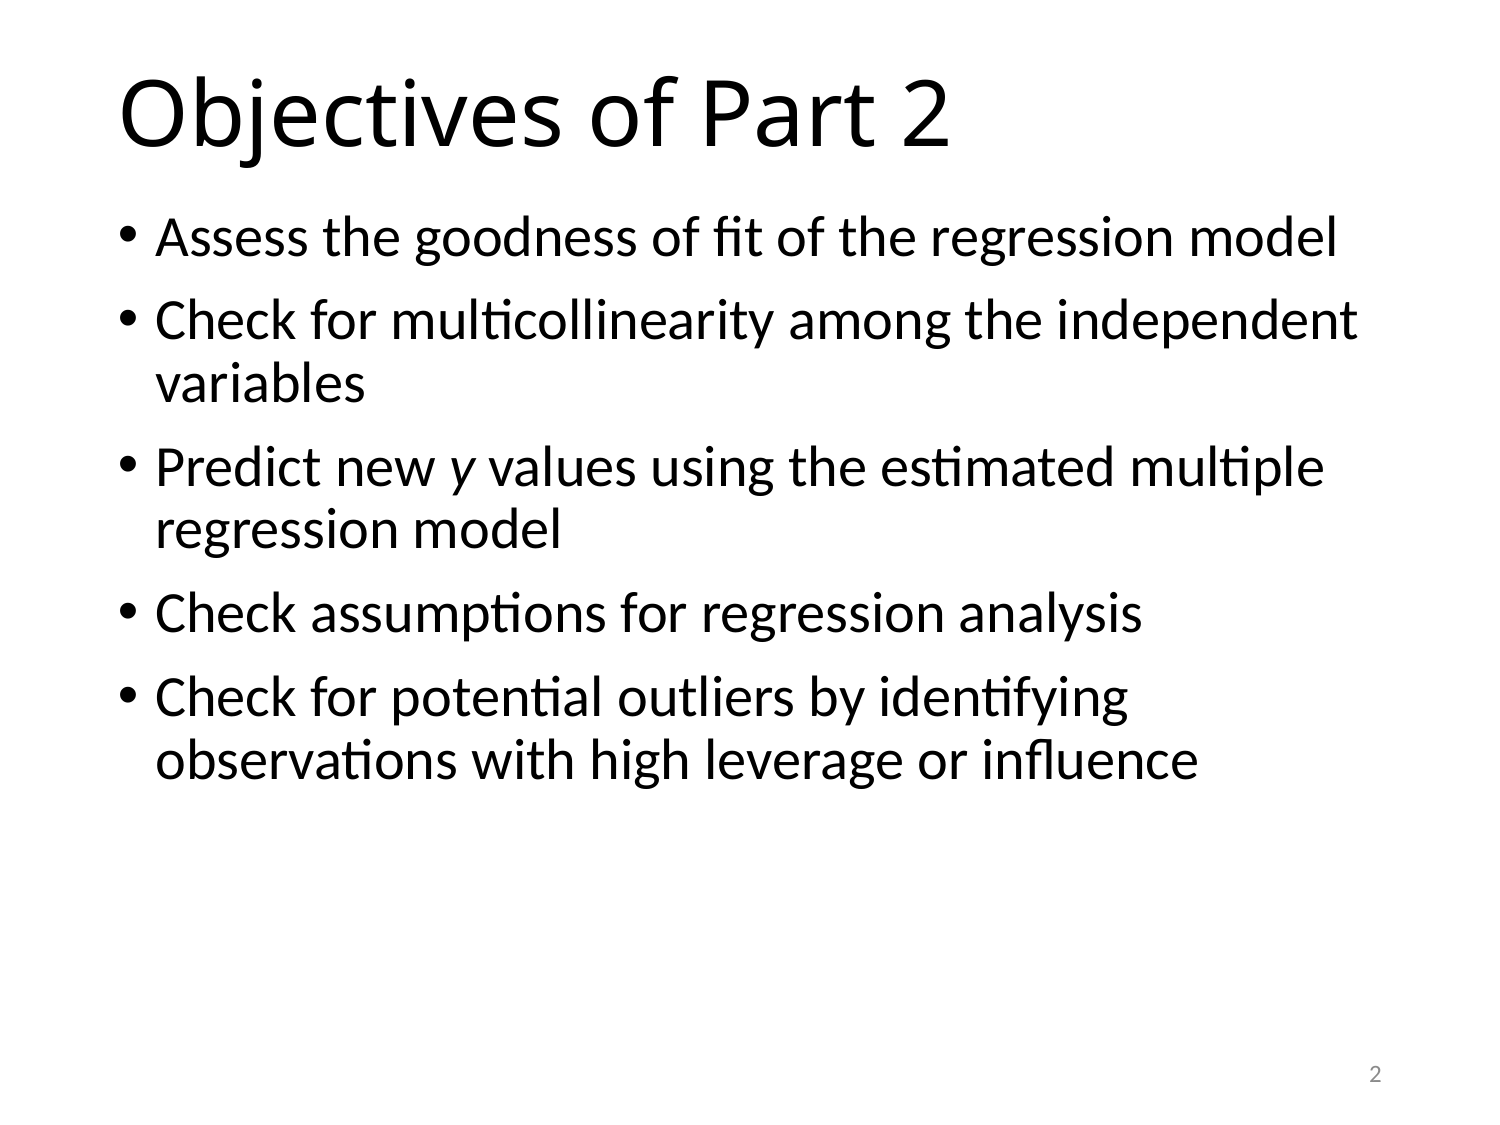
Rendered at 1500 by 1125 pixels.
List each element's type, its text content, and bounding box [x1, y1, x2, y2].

slide_number 2 [1059, 1043, 1397, 1103]
text_box Assess the goodness of fit of the regression model Check for multicollinearity among the independent variables Predict new y values using the estimated multiple regression model Check assumptions for regression analysis Check for potential outliers by identifying observations with high leverage or influence [103, 198, 1397, 1043]
text_box Objectives of Part 2 [103, 59, 1397, 198]
